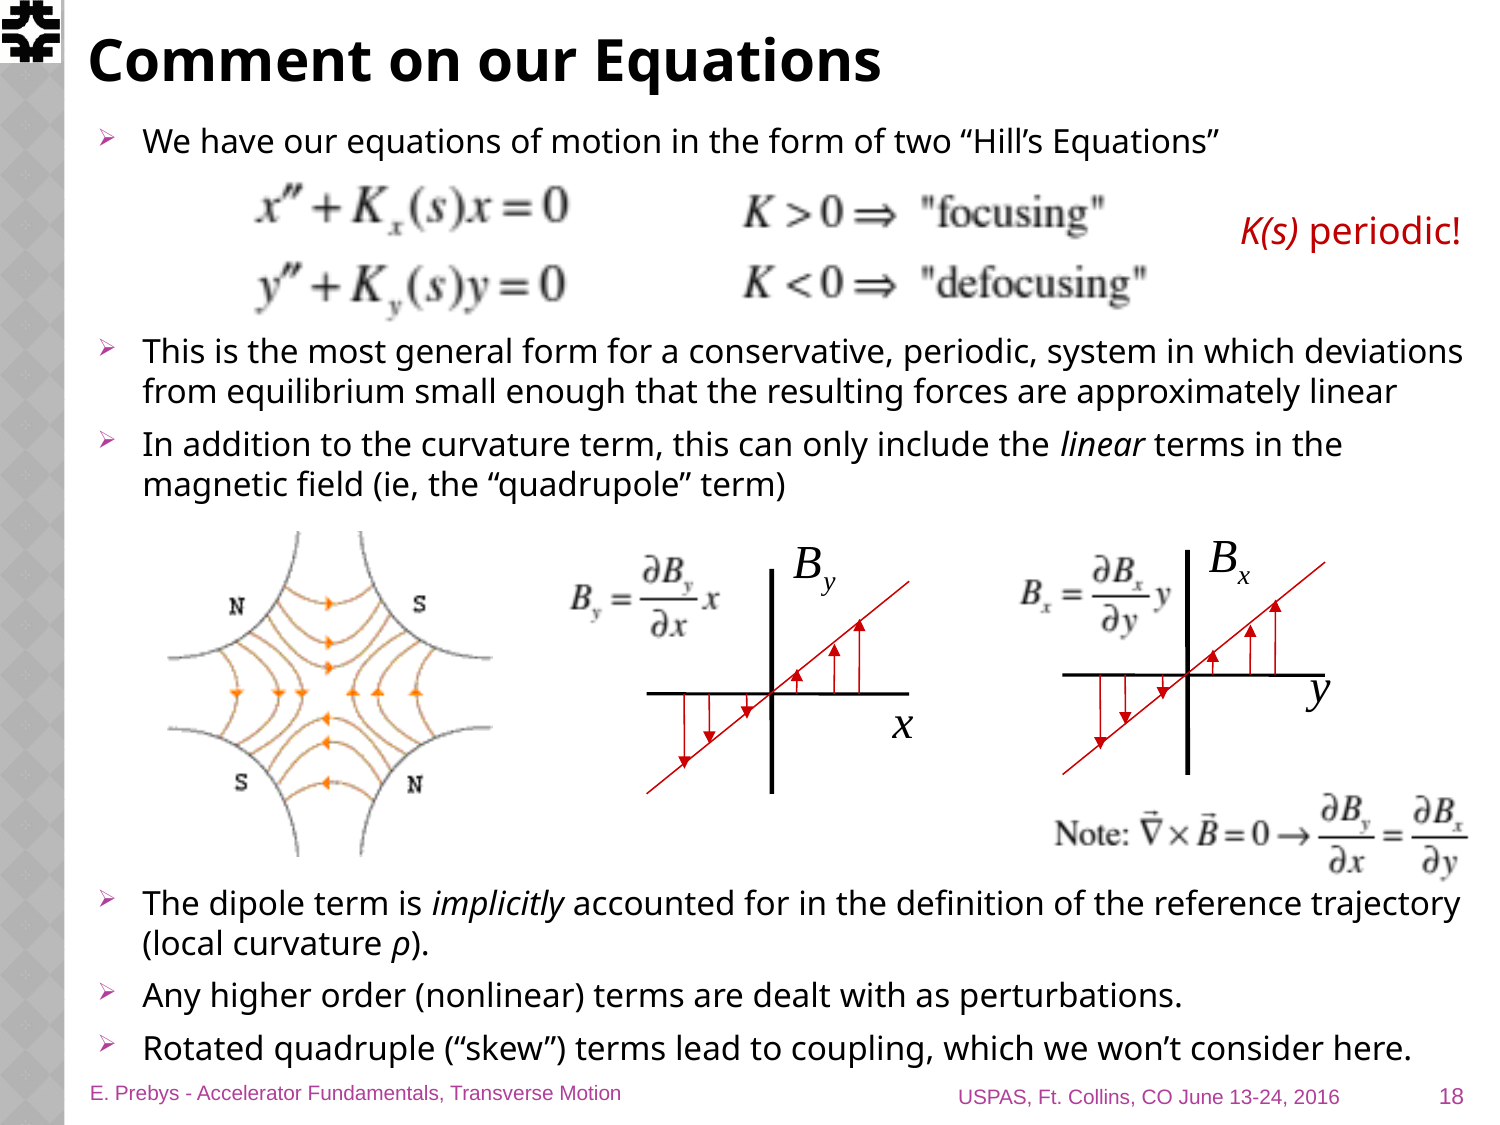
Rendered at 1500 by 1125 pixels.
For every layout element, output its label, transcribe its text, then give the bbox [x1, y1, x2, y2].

slide_number 18 [1367, 1071, 1465, 1110]
picture [882, 706, 924, 751]
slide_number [827, 1077, 1355, 1110]
text_box [678, 693, 691, 769]
text_box K(s) periodic! [1224, 199, 1500, 260]
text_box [249, 174, 576, 326]
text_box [1049, 787, 1471, 886]
text_box [853, 618, 866, 694]
picture [1297, 670, 1342, 723]
text_box [1119, 674, 1132, 724]
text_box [1014, 549, 1173, 645]
text_box [1094, 674, 1107, 750]
text_box [1244, 624, 1257, 675]
text_box [790, 668, 804, 694]
text_box [740, 693, 754, 719]
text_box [564, 549, 723, 642]
list We have our equations of motion in the form of two “Hill’s Equations” This is the most general form for a conservative, periodic, system in which deviations from equilibrium small enough that the resulting forces are approximately linear In addition to the curvature term, this can only include the linear terms in the magnetic field (ie, the “quadrupole” term) The dipole term is implicitly accounted for in the definition of the reference trajectory (local curvature ρ). Any higher order (nonlinear) terms are dealt with as perturbations. Rotated quadruple (“skew”) terms lead to coupling, which we won’t consider here. [82, 112, 1488, 451]
title Comment on our Equations [80, 20, 1436, 93]
text_box [1156, 674, 1169, 700]
slide_number 28 [0, 0, 65, 1125]
footer E. Prebys - Accelerator Fundamentals, Transverse Motion [75, 1075, 709, 1105]
picture [167, 530, 494, 857]
picture [1199, 524, 1260, 597]
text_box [737, 186, 1151, 314]
picture [0, 0, 61, 63]
text_box [828, 643, 841, 694]
text_box [1269, 599, 1282, 675]
text_box [1206, 649, 1220, 675]
picture [783, 530, 844, 607]
text_box [703, 693, 716, 743]
